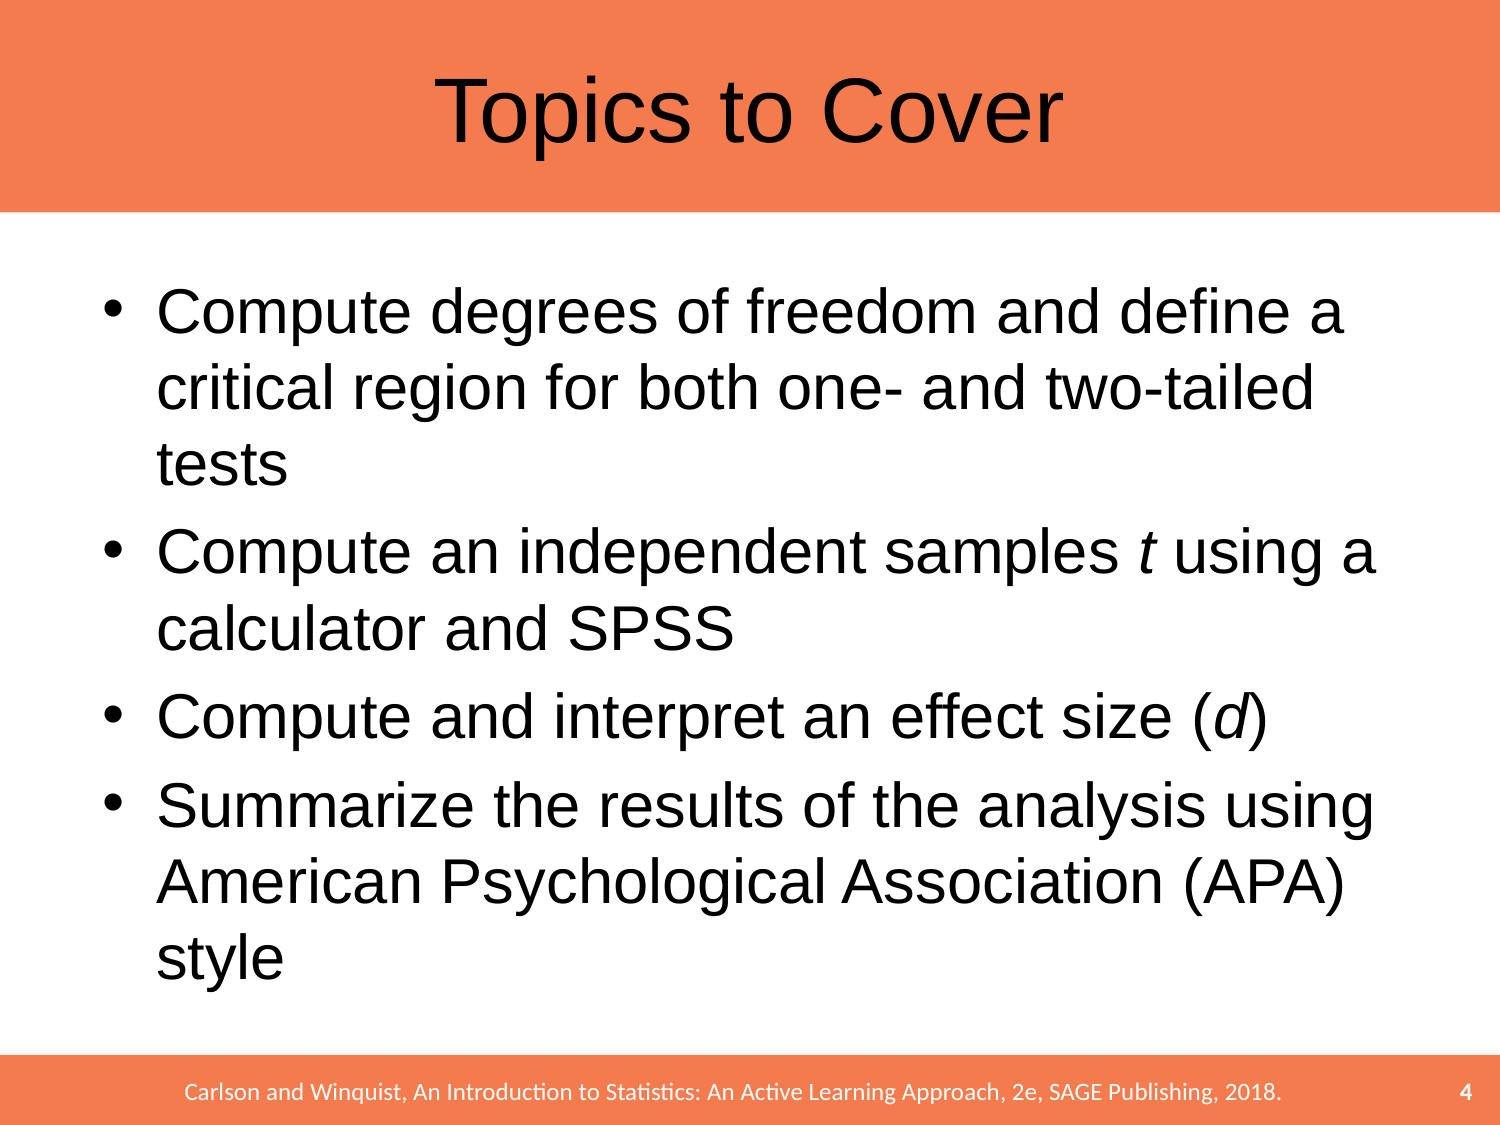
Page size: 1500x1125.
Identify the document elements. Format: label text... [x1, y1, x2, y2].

list Compute degrees of freedom and define a critical region for both one- and two-tailed tests Compute an independent samples t using a calculator and SPSS Compute and interpret an effect size (d) Summarize the results of the analysis using American Psychological Association (APA) style [87, 262, 1425, 1005]
footer Carlson and Winquist, An Introduction to Statistics: An Active Learning Approach, 2e, SAGE Publishing, 2018. [150, 1060, 1325, 1121]
title Topics to Cover [12, 18, 1488, 194]
slide_number 4 [1387, 1060, 1488, 1120]
